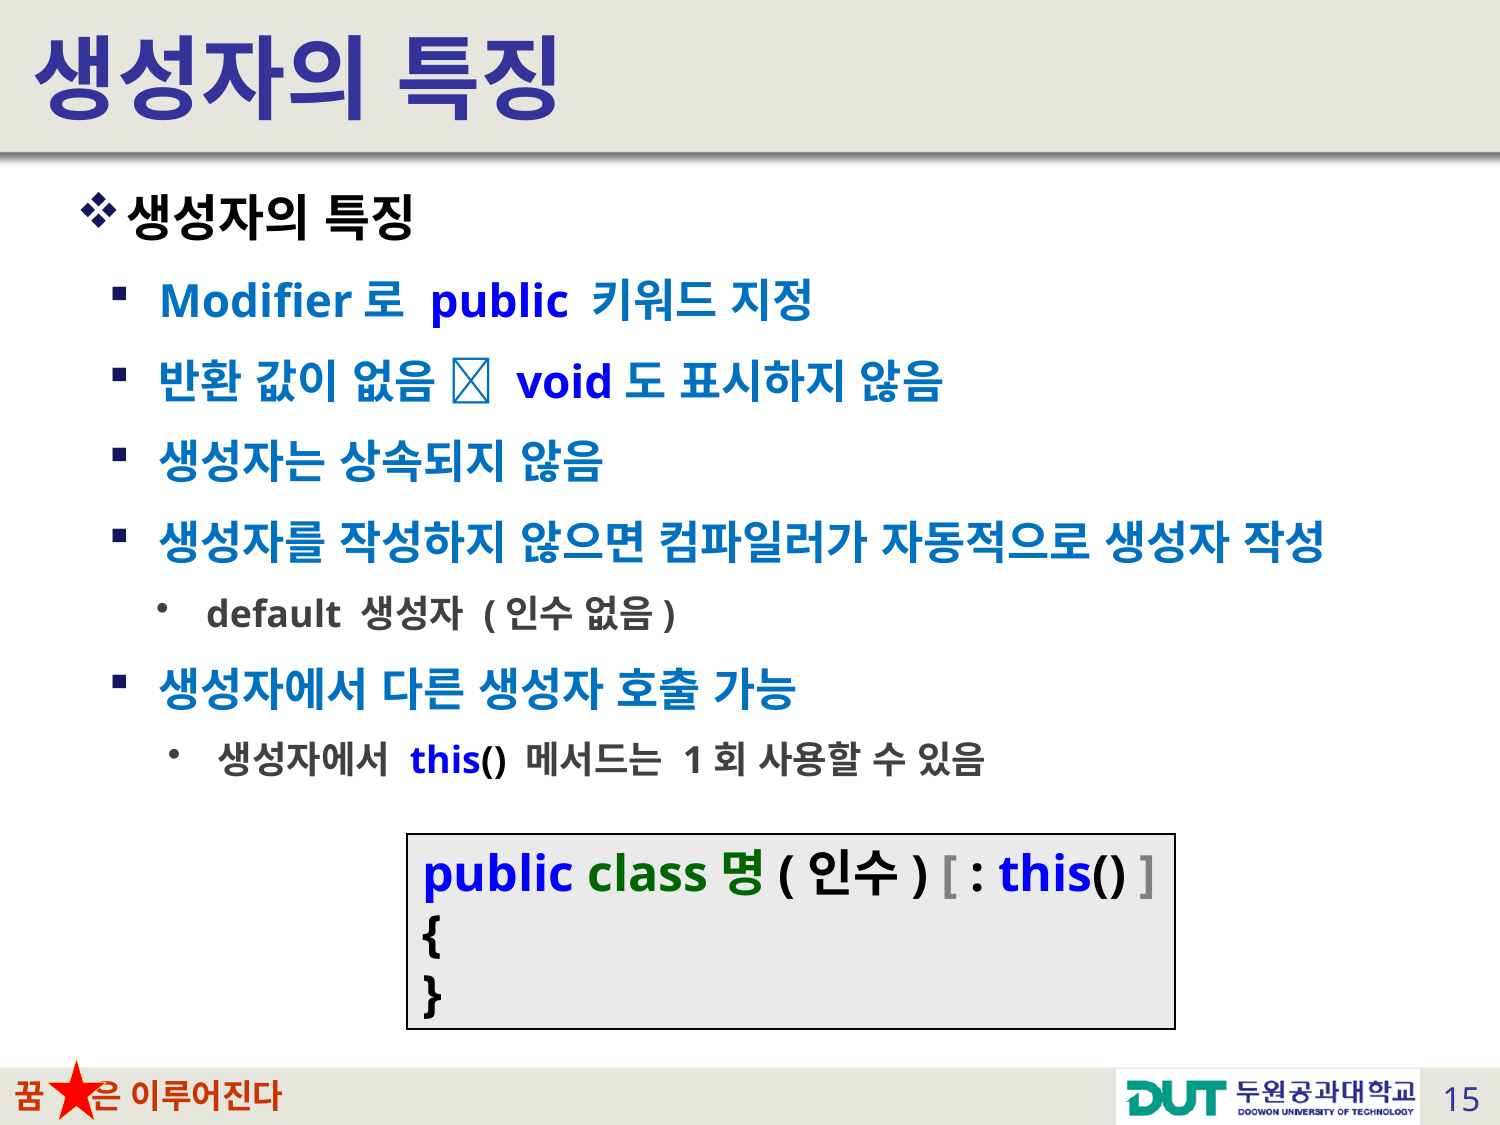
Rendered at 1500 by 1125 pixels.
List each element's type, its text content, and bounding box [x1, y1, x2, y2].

title 생성자의 특징 [17, 8, 1483, 142]
list 생성자의 특징 Modifier로 public 키워드 지정 반환 값이 없음  void도 표시하지 않음 생성자는 상속되지 않음 생성자를 작성하지 않으면 컴파일러가 자동적으로 생성자 작성 default 생성자 (인수 없음) 생성자에서 다른 생성자 호출 가능 생성자에서 this() 메서드는 1회 사용할 수 있음 [17, 160, 1487, 1067]
picture [0, 1066, 1500, 1125]
picture [0, 0, 1500, 173]
picture [100, 1085, 113, 1090]
text_box public class명(인수) [ : this() ] { } [407, 834, 1176, 1029]
